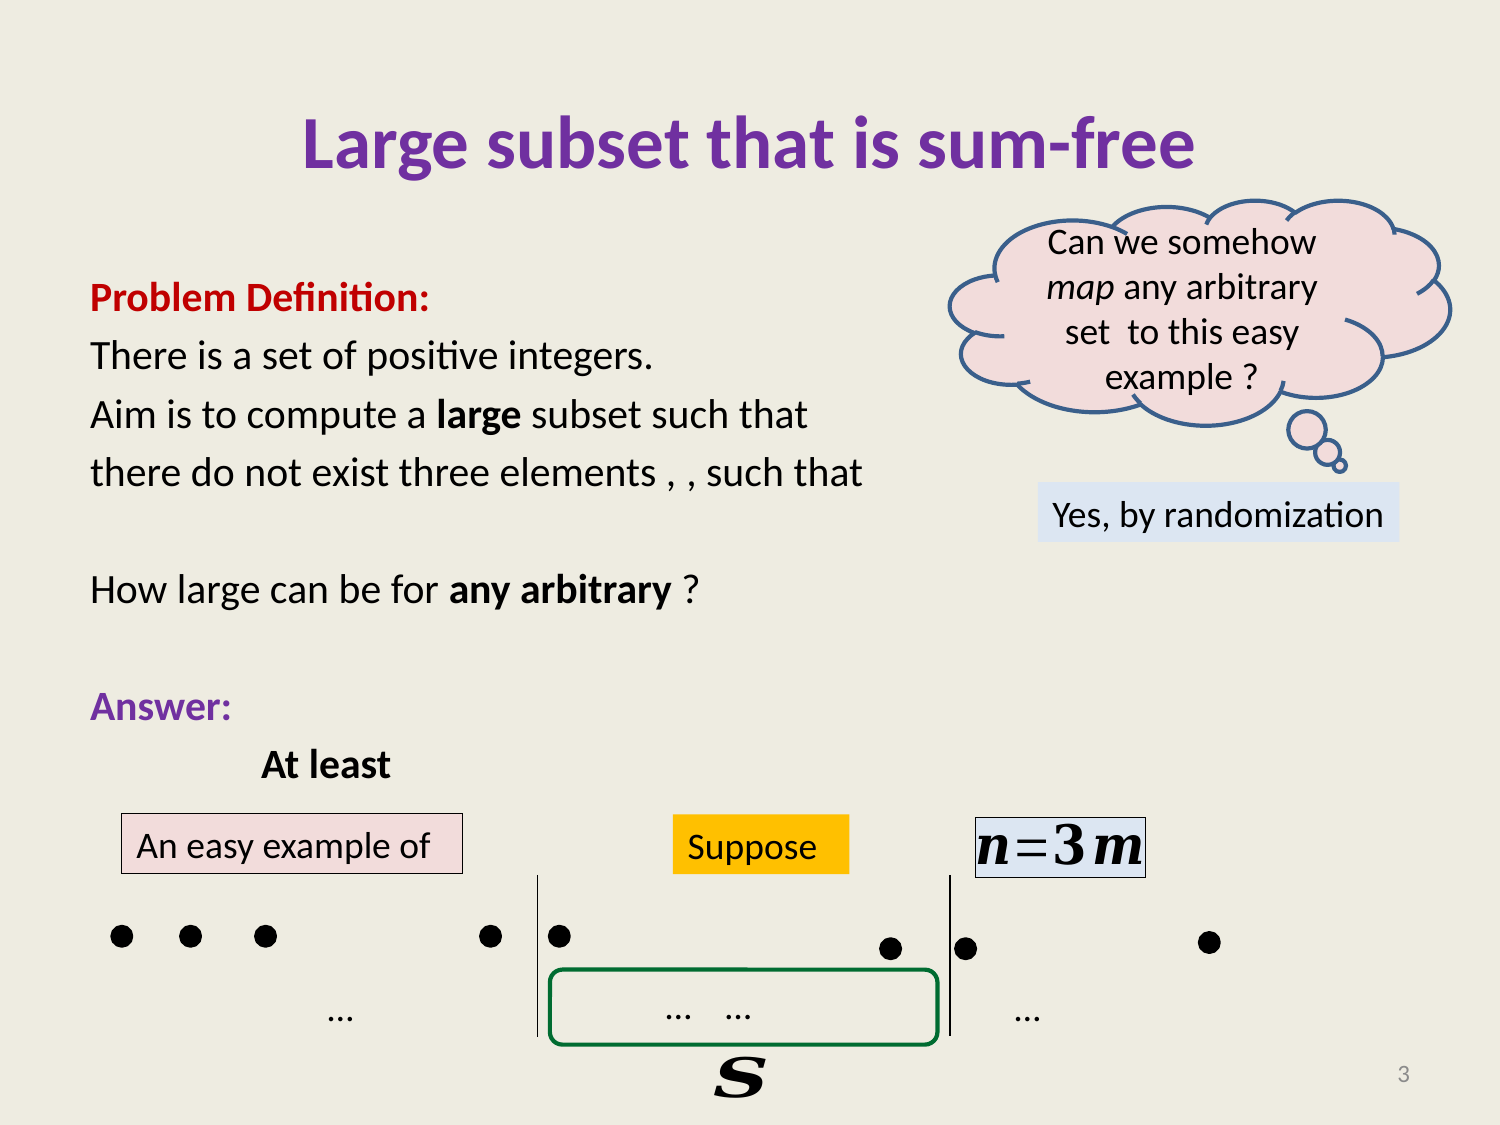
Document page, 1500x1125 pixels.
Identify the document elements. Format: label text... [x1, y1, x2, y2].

slide_number 3 [1074, 1042, 1425, 1103]
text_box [953, 926, 1255, 1038]
title Large subset that is sum-free [75, 45, 1425, 233]
text_box Yes, by randomization [1037, 482, 1400, 542]
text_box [99, 926, 533, 1038]
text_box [541, 926, 946, 1038]
